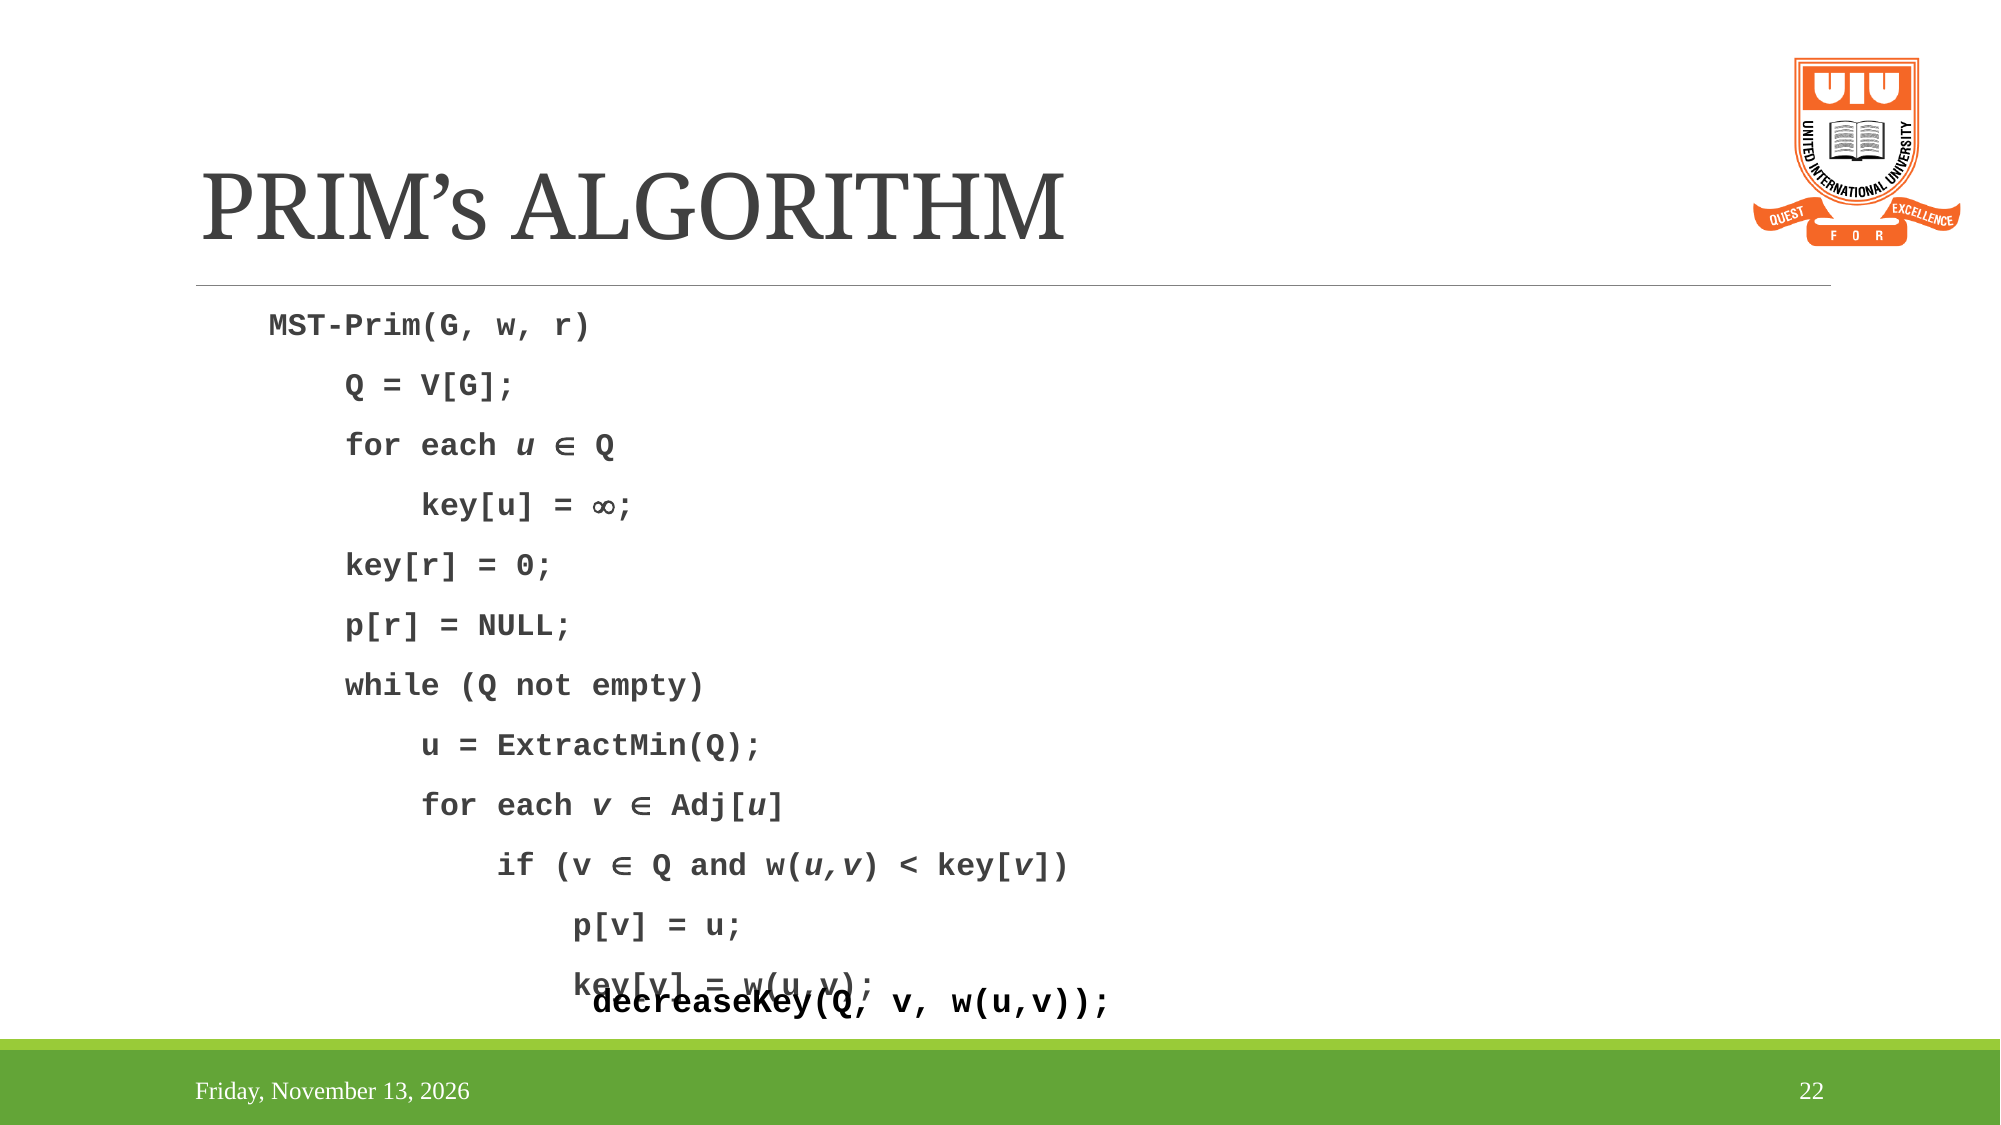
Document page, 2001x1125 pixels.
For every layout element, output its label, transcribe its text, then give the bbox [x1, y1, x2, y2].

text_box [268, 300, 1195, 1028]
picture [1731, 56, 1979, 247]
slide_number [180, 1059, 586, 1120]
title PRIM’s ALGORITHM [185, 27, 1906, 266]
slide_number 22 [1624, 1059, 1840, 1120]
